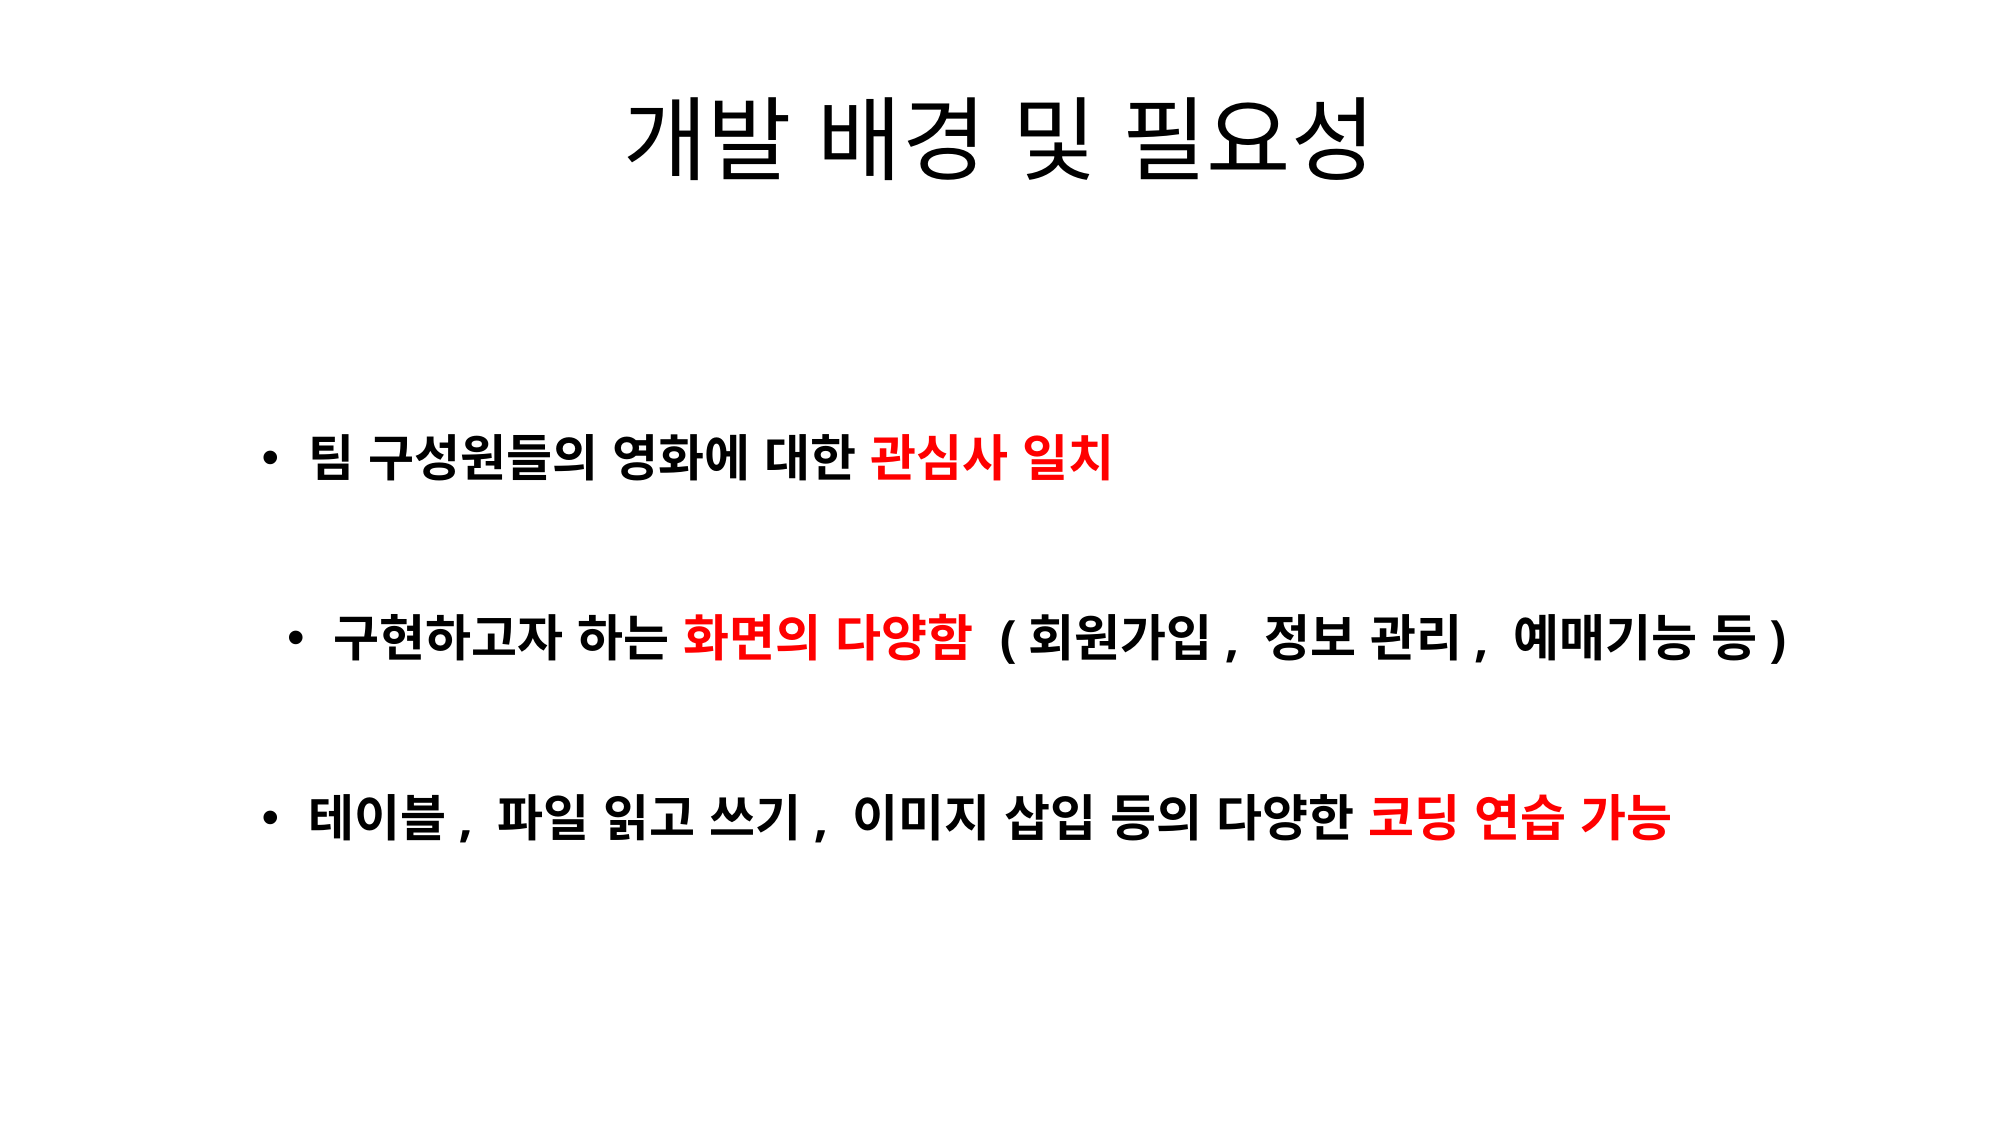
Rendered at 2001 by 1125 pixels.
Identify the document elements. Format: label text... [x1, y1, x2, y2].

text_box 개발 배경 및 필요성 [608, 74, 1392, 200]
text_box 팀 구성원들의 영화에 대한 관심사 일치 구현하고자 하는 화면의 다양함 (회원가입, 정보 관리, 예매기능 등) 테이블, 파일 읽고 쓰기, 이미지 삽입 등의 다양한 코딩 연습 가능 [246, 299, 1827, 855]
